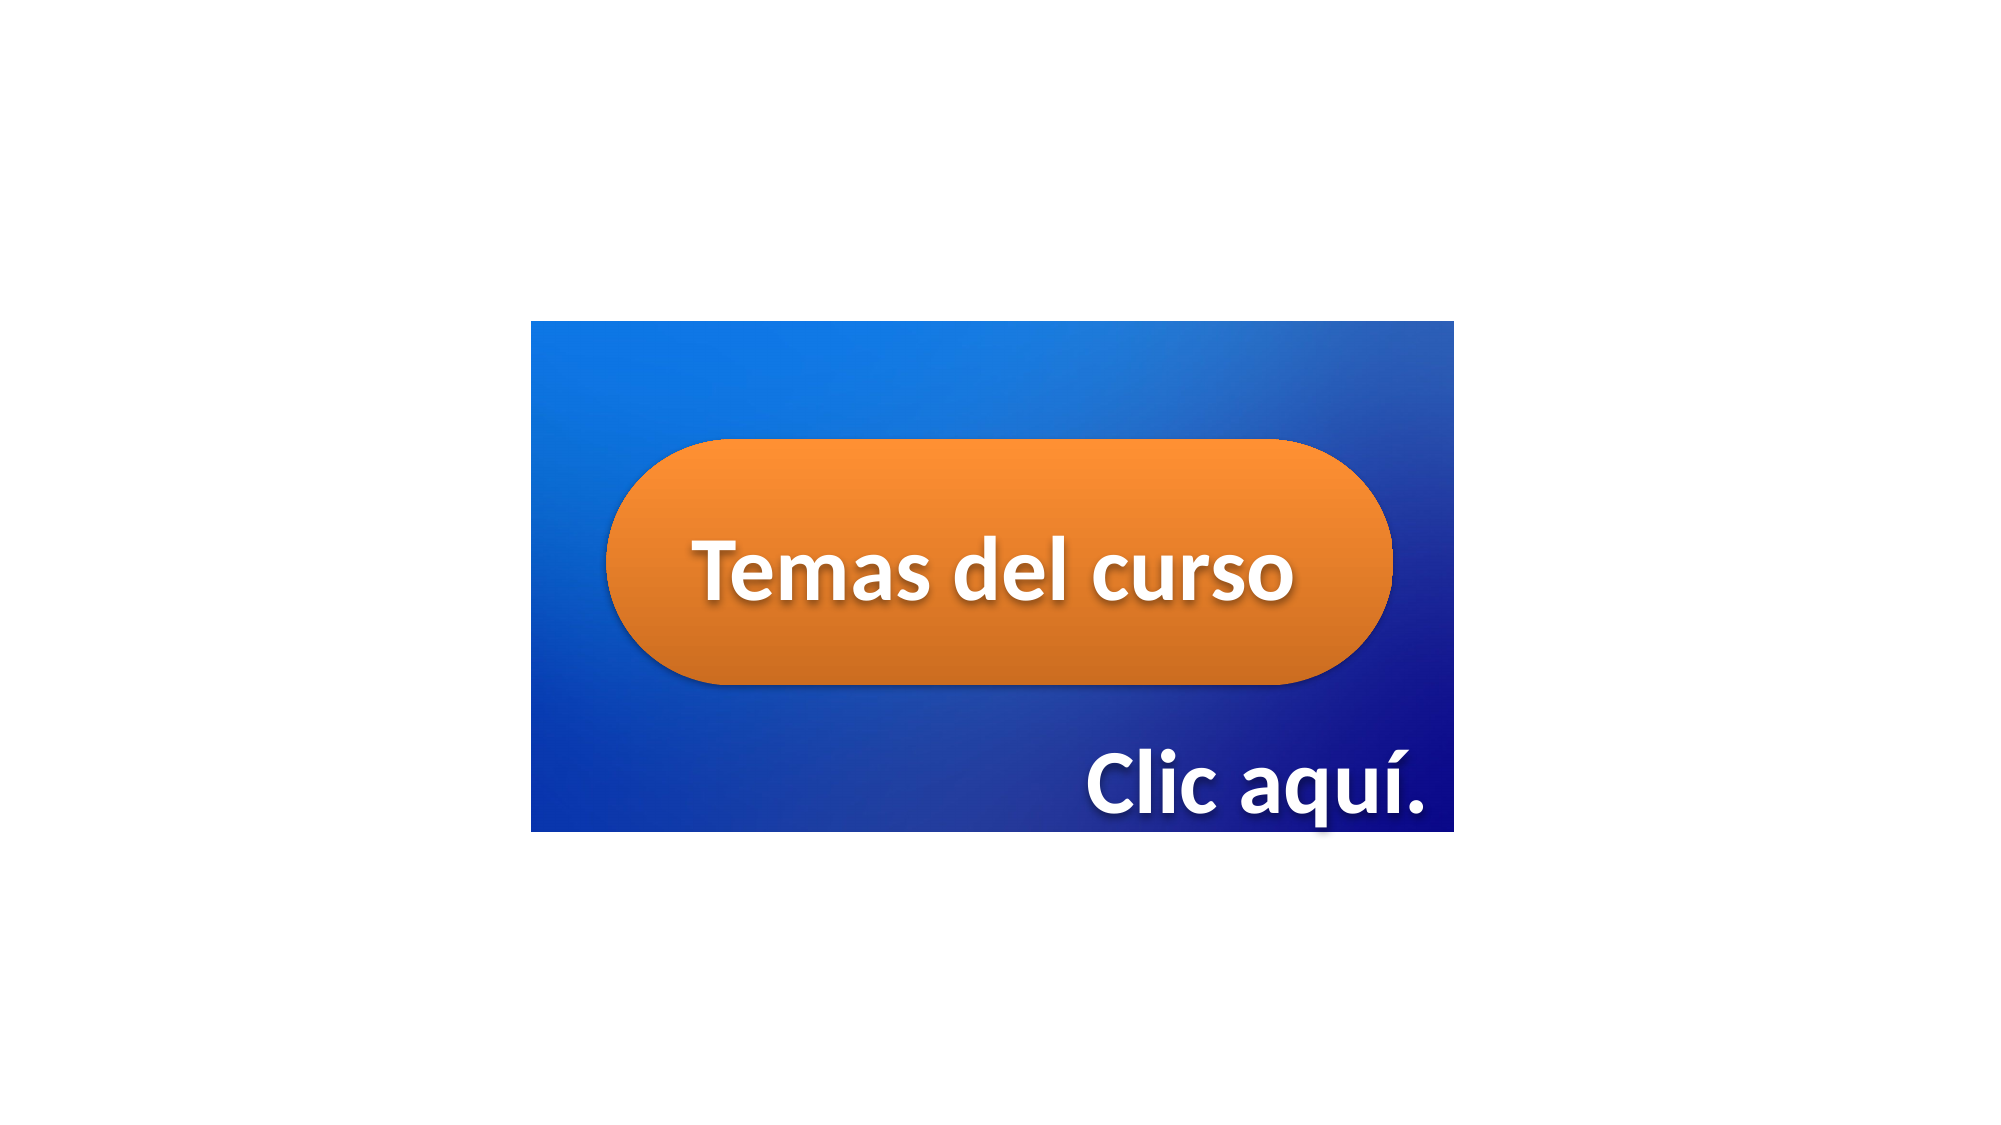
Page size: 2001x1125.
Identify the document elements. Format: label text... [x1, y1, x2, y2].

text_box Clic aquí. [1071, 832, 1453, 840]
picture [531, 321, 1454, 832]
